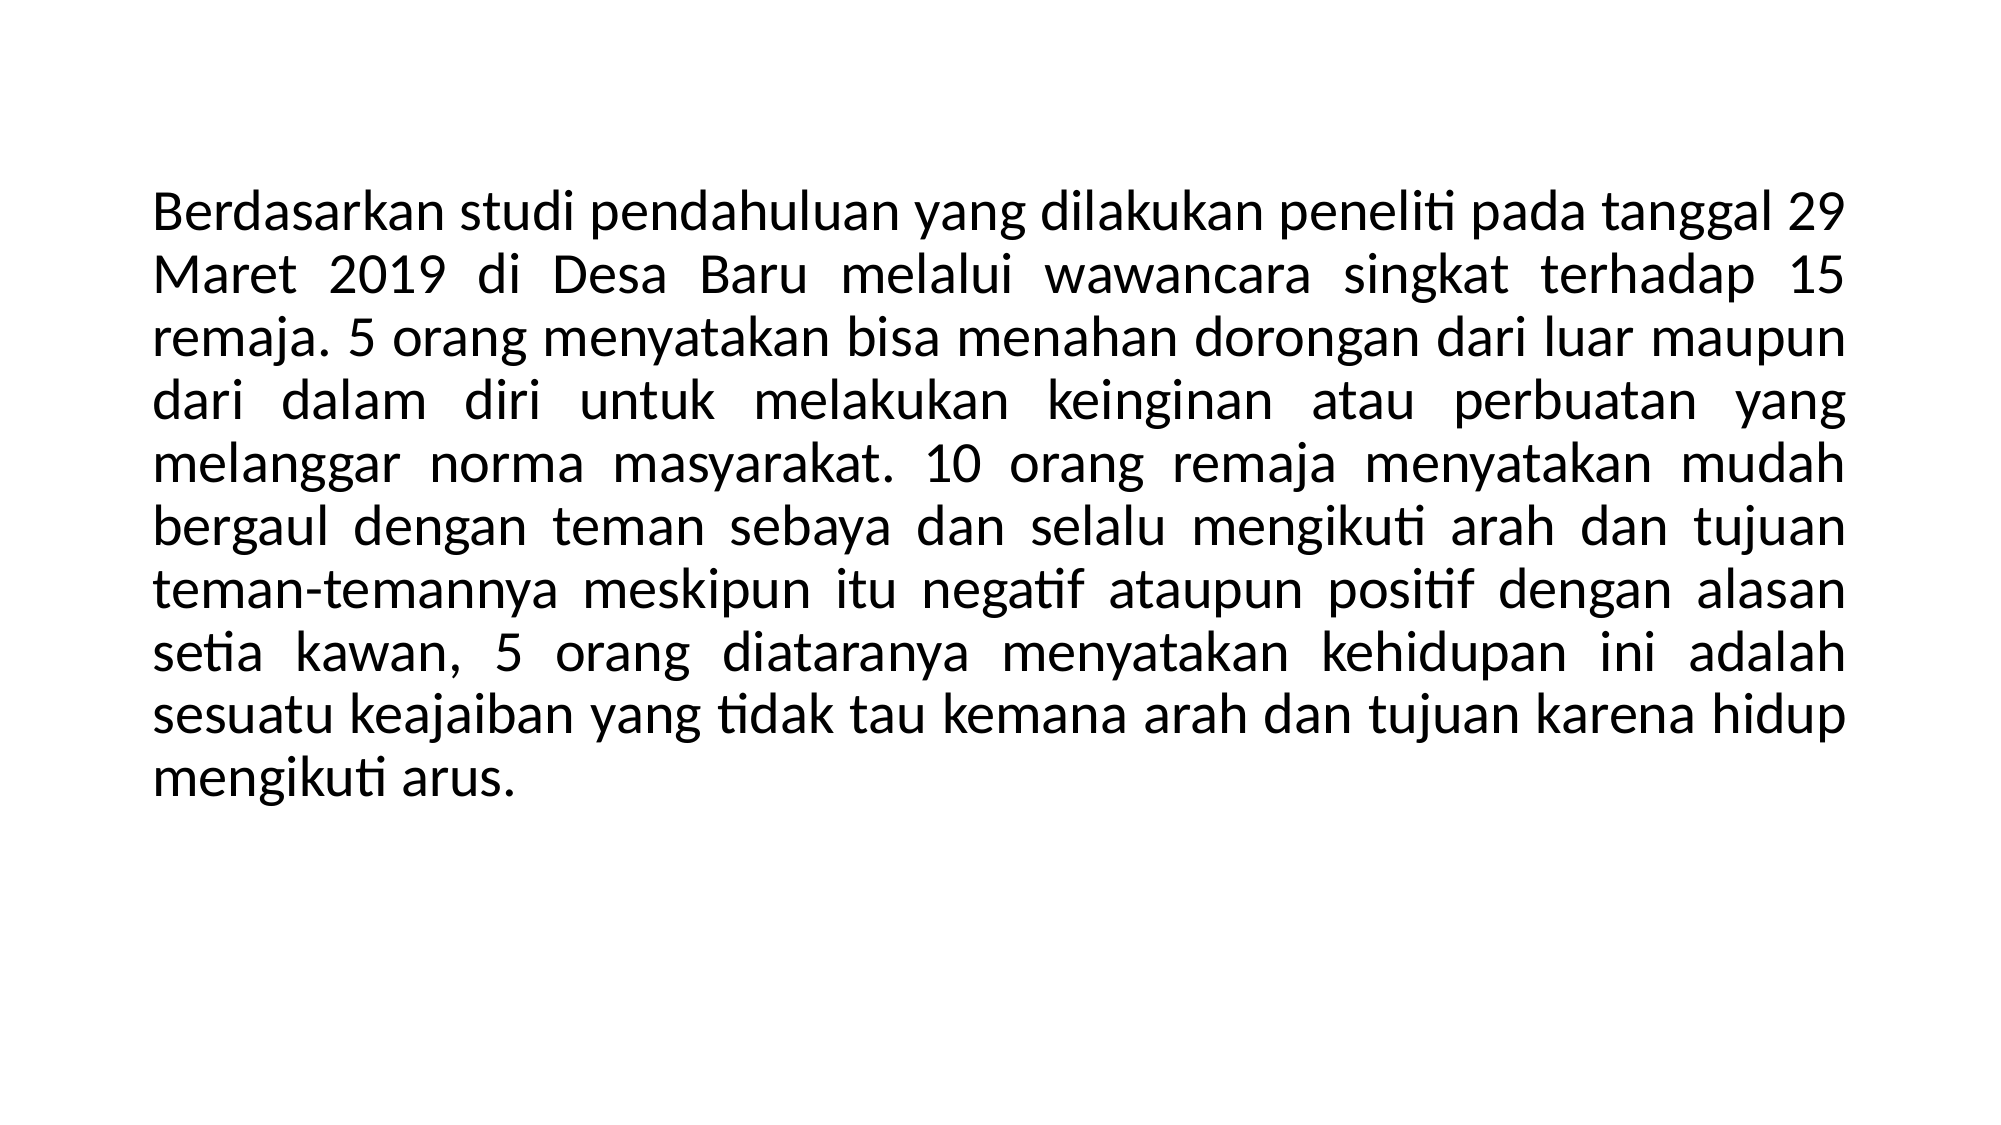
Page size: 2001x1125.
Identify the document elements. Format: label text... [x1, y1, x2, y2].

list Berdasarkan studi pendahuluan yang dilakukan peneliti pada tanggal 29 Maret 2019 di Desa Baru melalui wawancara singkat terhadap 15 remaja. 5 orang menyatakan bisa menahan dorongan dari luar maupun dari dalam diri untuk melakukan keinginan atau perbuatan yang melanggar norma masyarakat. 10 orang remaja menyatakan mudah bergaul dengan teman sebaya dan selalu mengikuti arah dan tujuan teman-temannya meskipun itu negatif ataupun positif dengan alasan setia kawan, 5 orang diataranya menyatakan kehidupan ini adalah sesuatu keajaiban yang tidak tau kemana arah dan tujuan karena hidup mengikuti arus. [137, 172, 1863, 1014]
